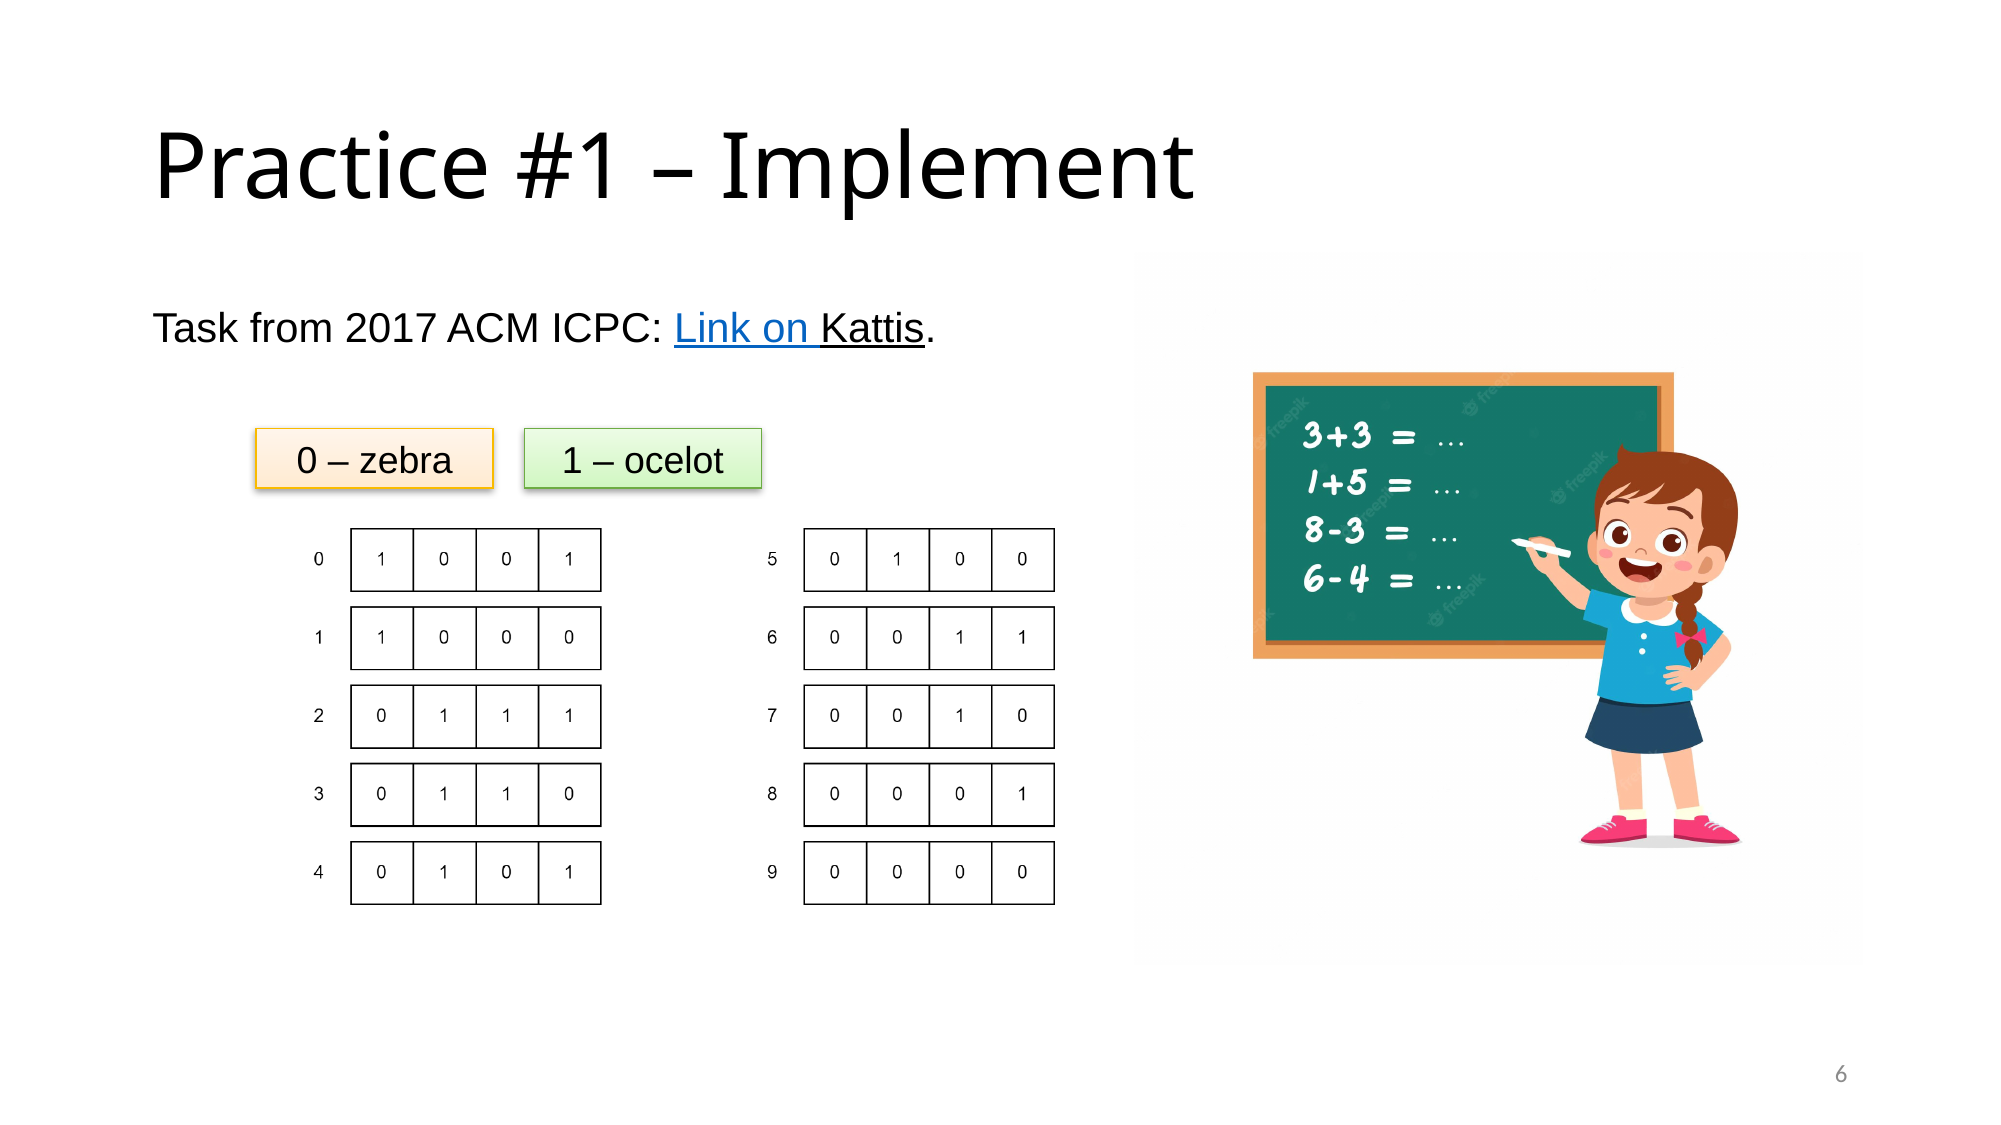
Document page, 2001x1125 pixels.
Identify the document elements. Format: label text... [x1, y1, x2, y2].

title Practice #1 – Implement [137, 59, 1863, 278]
list Task from 2017 ACM ICPC: Link on Kattis. [137, 299, 1863, 1014]
picture [255, 511, 1072, 922]
picture [1134, 252, 1863, 965]
text_box 0 – zebra [255, 428, 494, 489]
text_box 1 – ocelot [524, 428, 762, 489]
slide_number 6 [1412, 1042, 1863, 1103]
